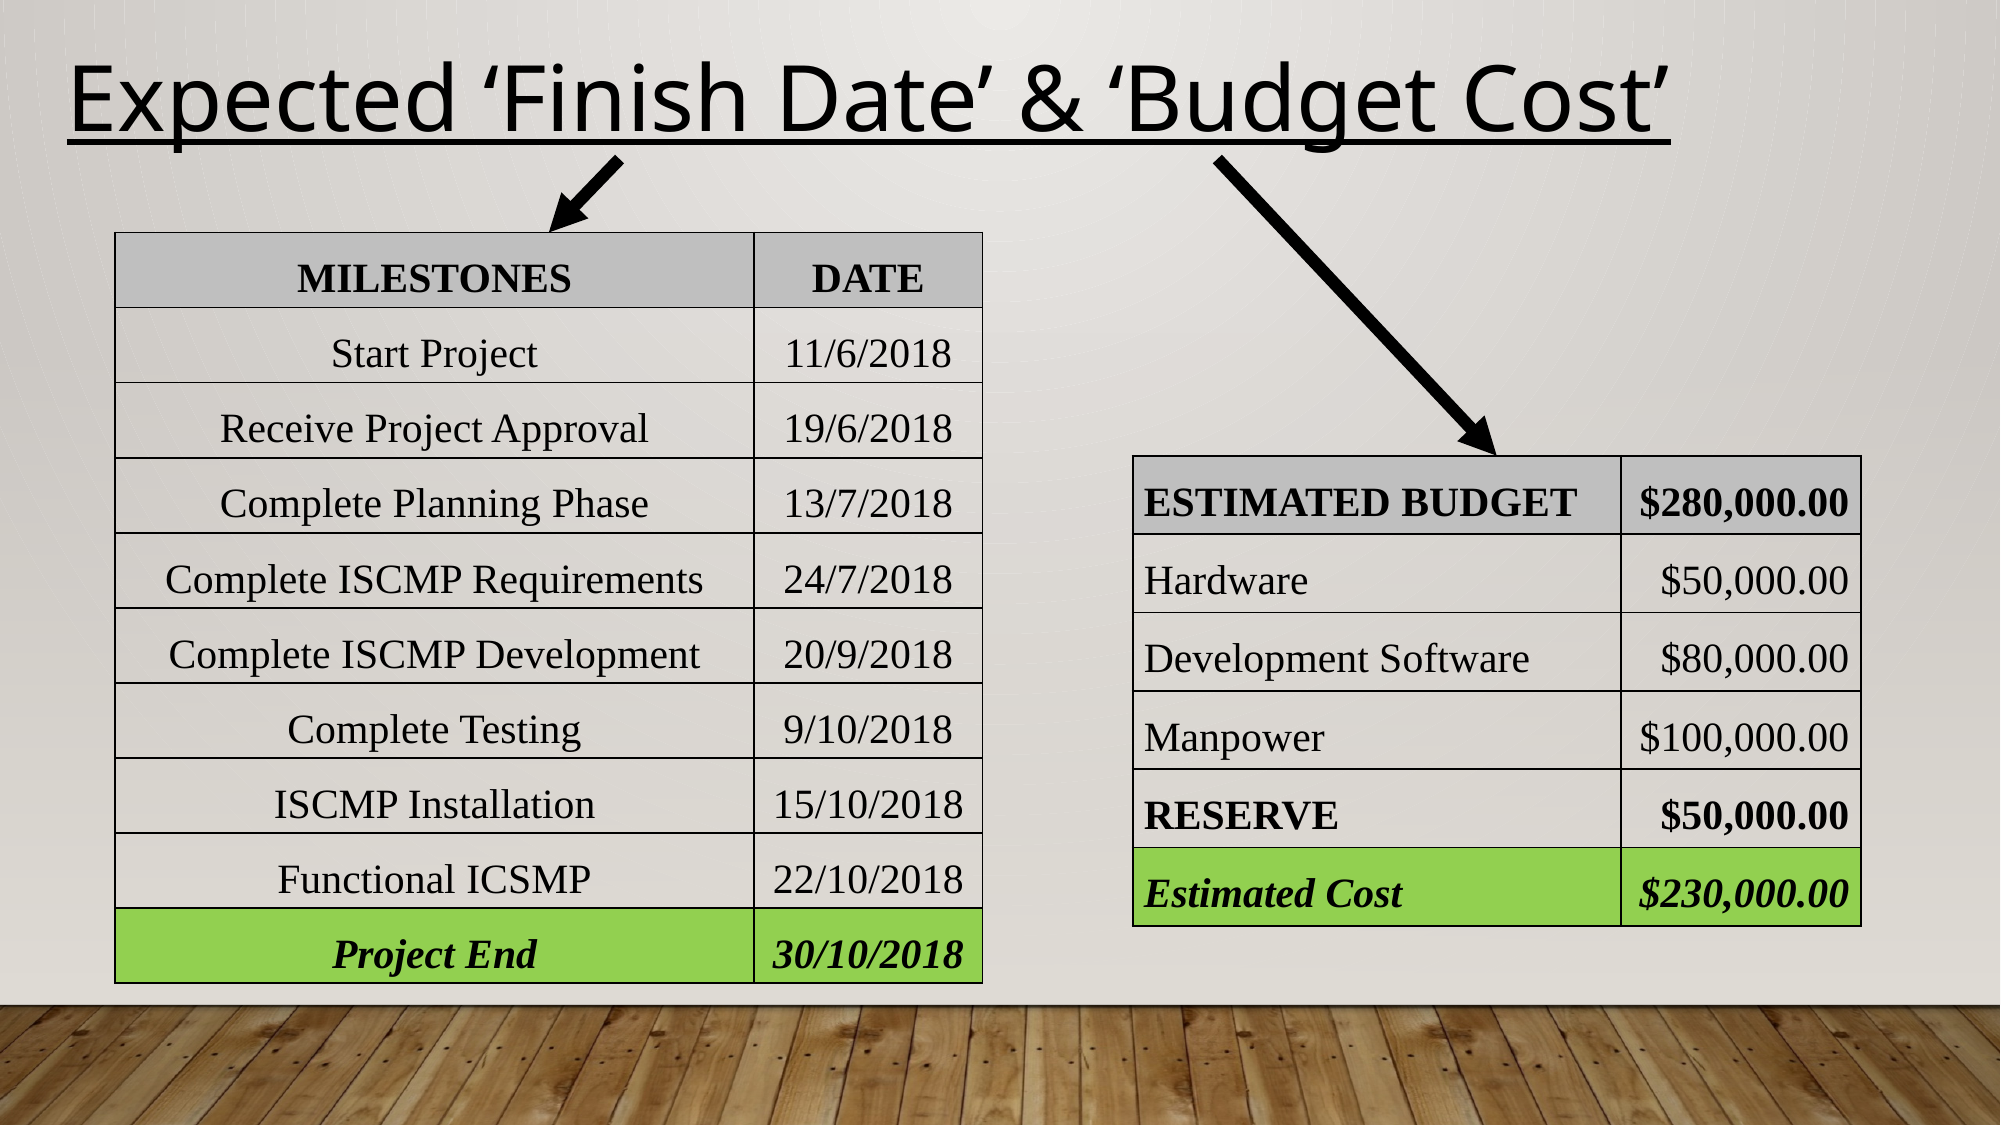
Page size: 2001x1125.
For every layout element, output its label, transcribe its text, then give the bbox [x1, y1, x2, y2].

table_cell 20/9/2018 [755, 609, 982, 682]
table_cell Complete Planning Phase [116, 459, 753, 532]
text_box Expected ‘Finish Date’ & ‘Budget Cost’ [52, 32, 1727, 158]
table_cell $80,000.00 [1622, 613, 1860, 690]
table_cell $230,000.00 [1622, 848, 1860, 925]
table_cell RESERVE [1134, 770, 1620, 847]
table_cell 22/10/2018 [755, 834, 982, 907]
table_cell Start Project [116, 308, 753, 382]
table_cell 11/6/2018 [755, 308, 982, 382]
table_cell 15/10/2018 [755, 759, 982, 832]
picture [0, 1005, 2000, 1125]
table_header DATE [755, 233, 982, 307]
table_cell Development Software [1134, 613, 1620, 690]
table_header ESTIMATED BUDGET [1134, 457, 1620, 533]
table_header MILESTONES [116, 233, 753, 307]
table_cell Estimated Cost [1134, 848, 1620, 925]
table_cell 13/7/2018 [755, 459, 982, 532]
table_cell Functional ICSMP [116, 834, 753, 907]
table_cell 30/10/2018 [755, 909, 982, 982]
table_cell $100,000.00 [1622, 692, 1860, 768]
table_header $280,000.00 [1622, 457, 1860, 533]
table_cell $50,000.00 [1622, 770, 1860, 847]
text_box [548, 158, 620, 233]
table_cell Project End [116, 909, 753, 982]
table_cell Receive Project Approval [116, 383, 753, 457]
table_cell ISCMP Installation [116, 759, 753, 832]
table_cell Complete ISCMP Development [116, 609, 753, 682]
table_cell 24/7/2018 [755, 534, 982, 607]
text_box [1217, 158, 1497, 456]
table_cell Complete ISCMP Requirements [116, 534, 753, 607]
table_cell Hardware [1134, 535, 1620, 612]
table_cell 9/10/2018 [755, 684, 982, 757]
table_cell 19/6/2018 [755, 383, 982, 457]
table_cell Complete Testing [116, 684, 753, 757]
table_cell Manpower [1134, 692, 1620, 768]
table_cell $50,000.00 [1622, 535, 1860, 612]
